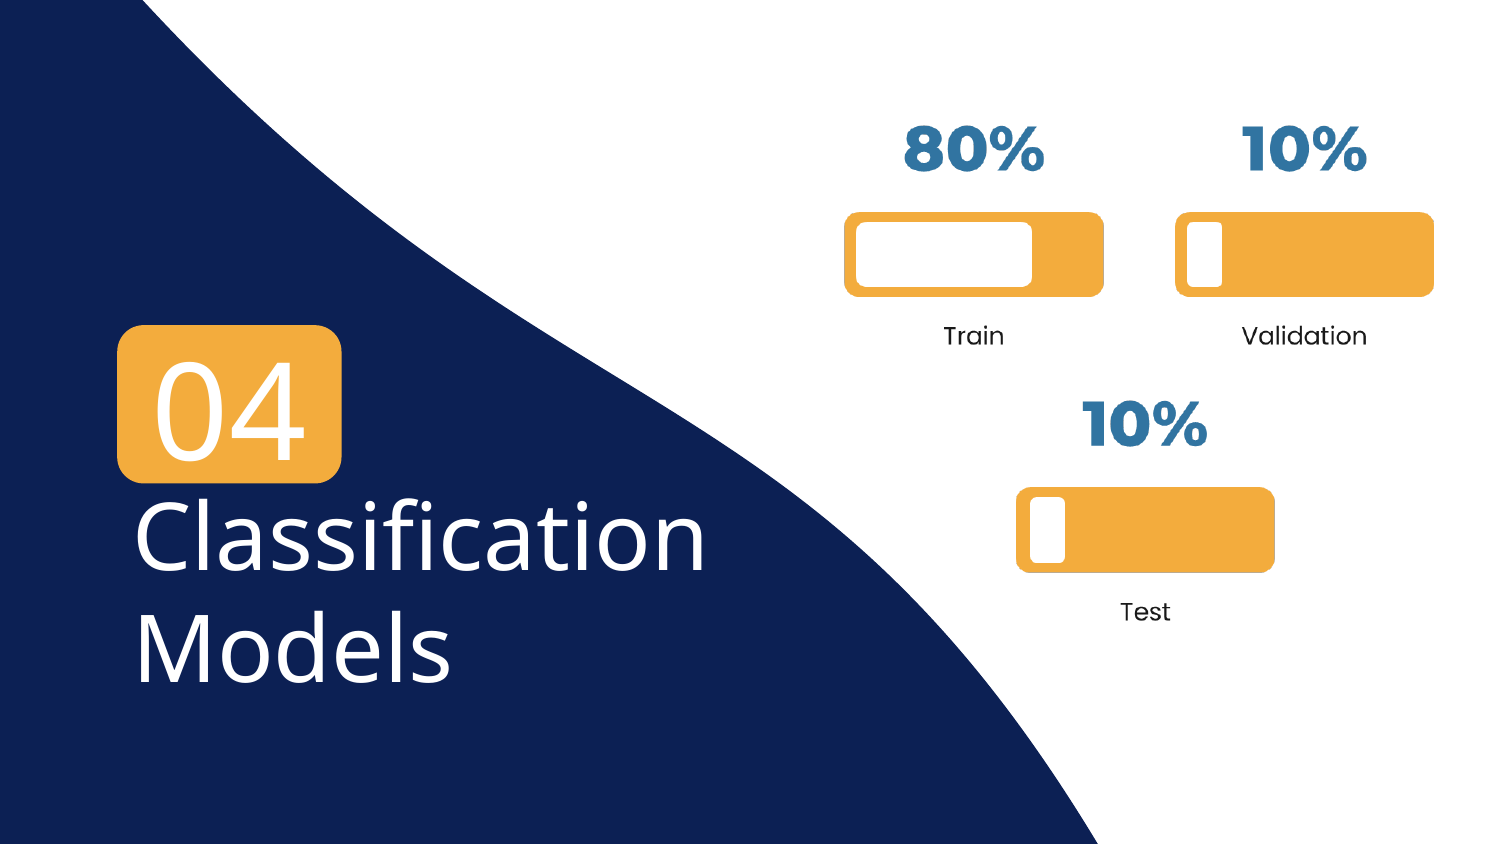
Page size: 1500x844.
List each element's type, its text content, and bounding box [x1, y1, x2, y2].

title 04 [117, 337, 342, 476]
picture [824, 90, 1462, 649]
text_box [125, 476, 334, 484]
text_box [121, 325, 338, 337]
title Classification Models [117, 519, 865, 658]
